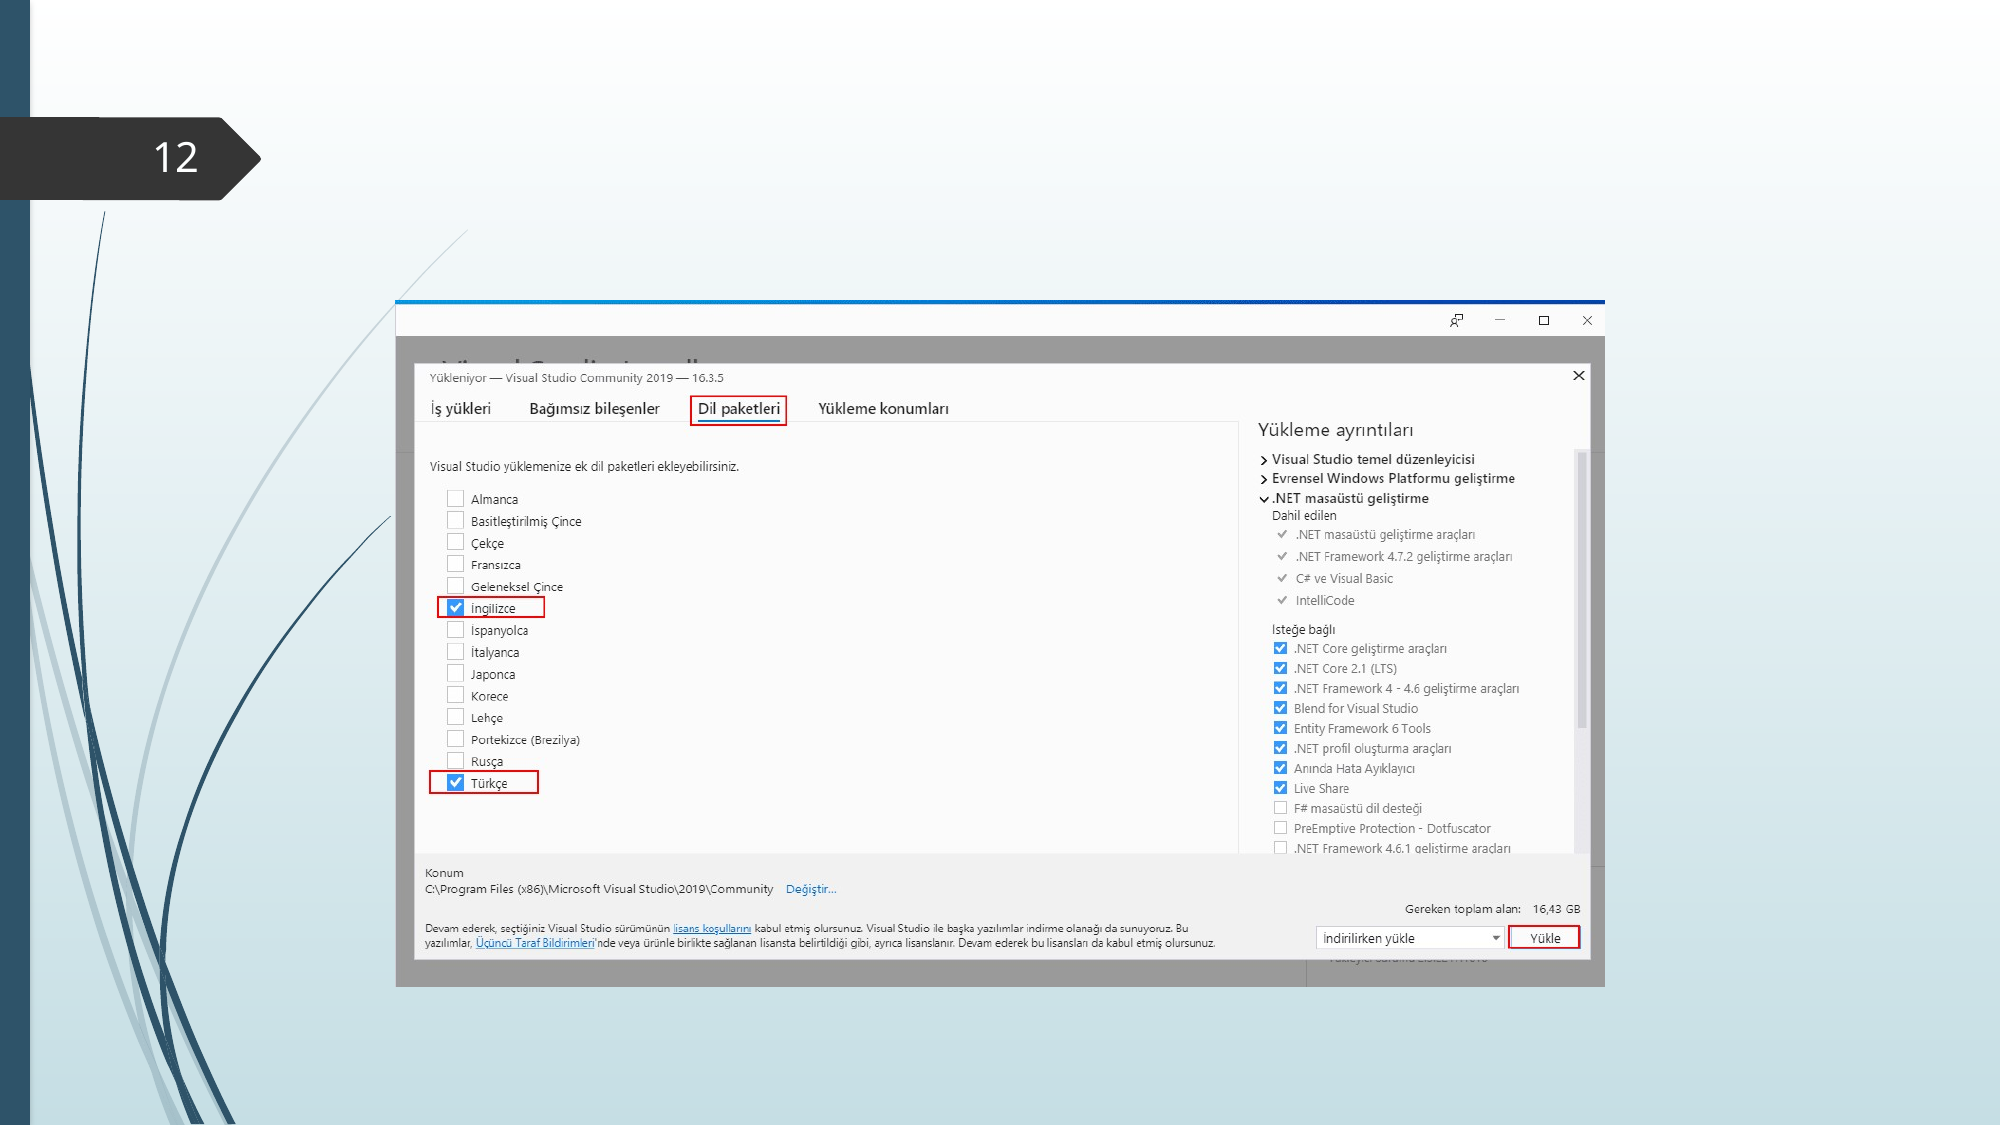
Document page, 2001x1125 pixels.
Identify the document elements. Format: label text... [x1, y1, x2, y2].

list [395, 300, 1605, 987]
slide_number 12 [87, 129, 216, 190]
